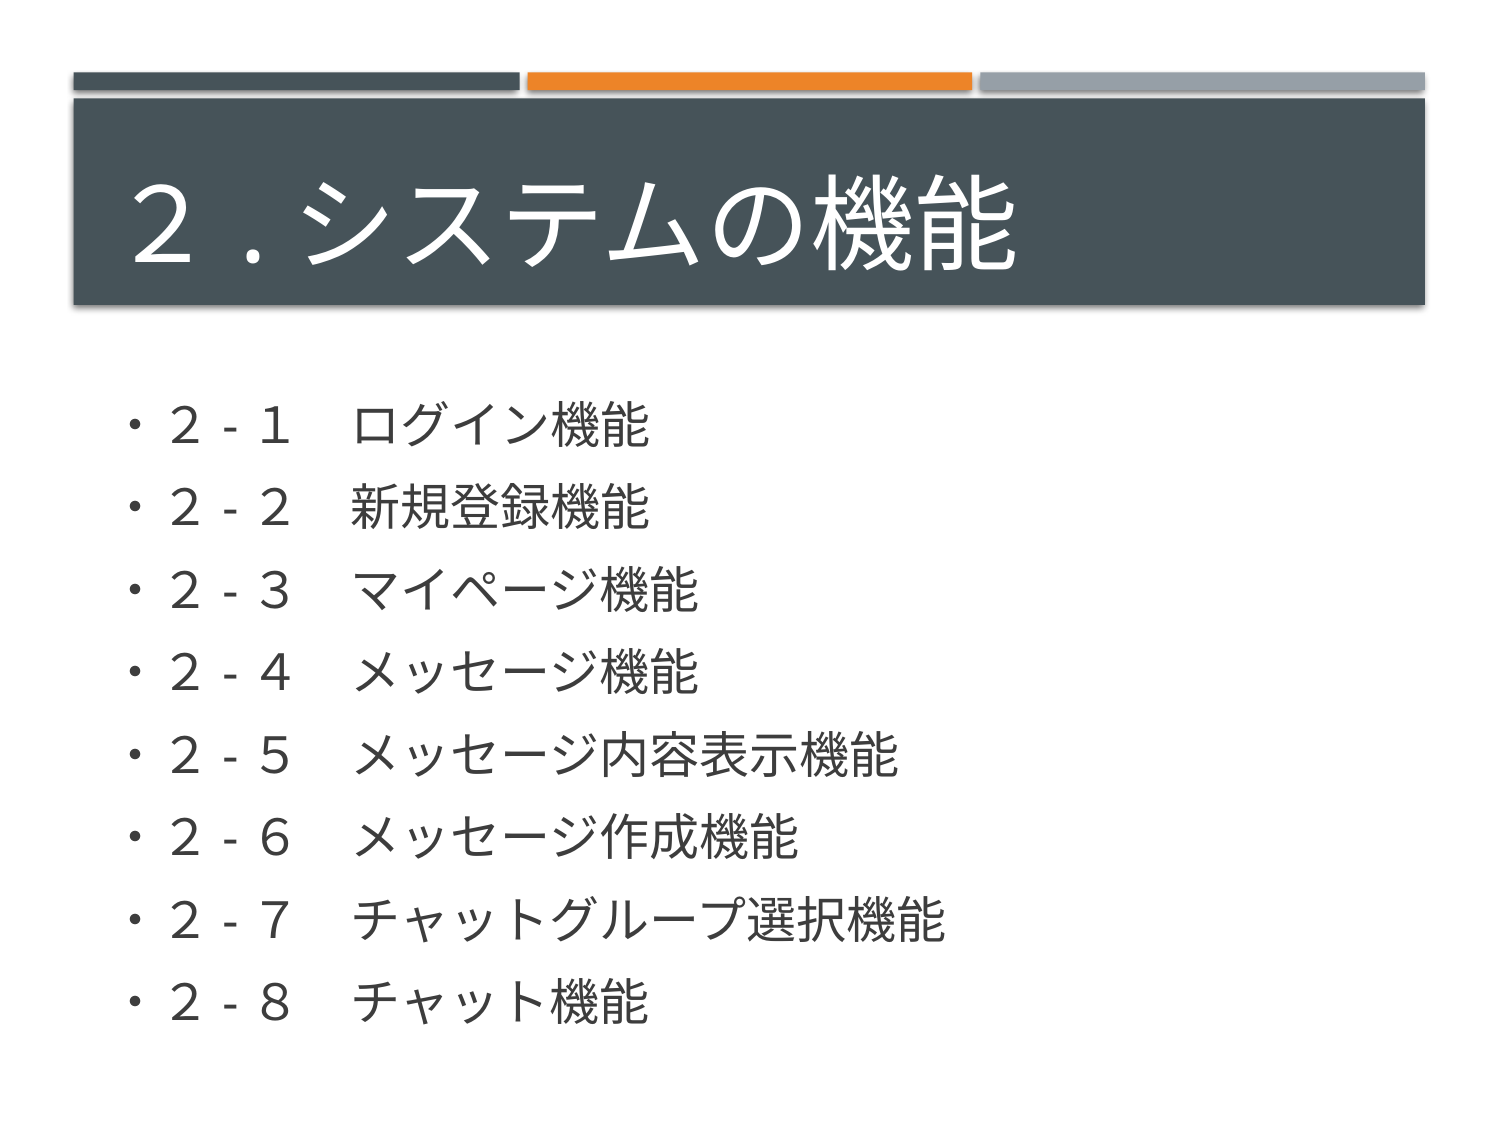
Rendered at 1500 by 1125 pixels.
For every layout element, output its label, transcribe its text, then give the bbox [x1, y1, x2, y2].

title ２.システムの機能 [95, 112, 1406, 291]
list ・２-１ ログイン機能 ・２-２ 新規登録機能 ・２-３ マイページ機能 ・２-４ メッセージ機能 ・２-５ メッセージ内容表示機能 ・２-６ メッセージ作成機能 ・２-７ チャットグループ選択機能 ・２-８ チャット機能 [95, 365, 1406, 1059]
